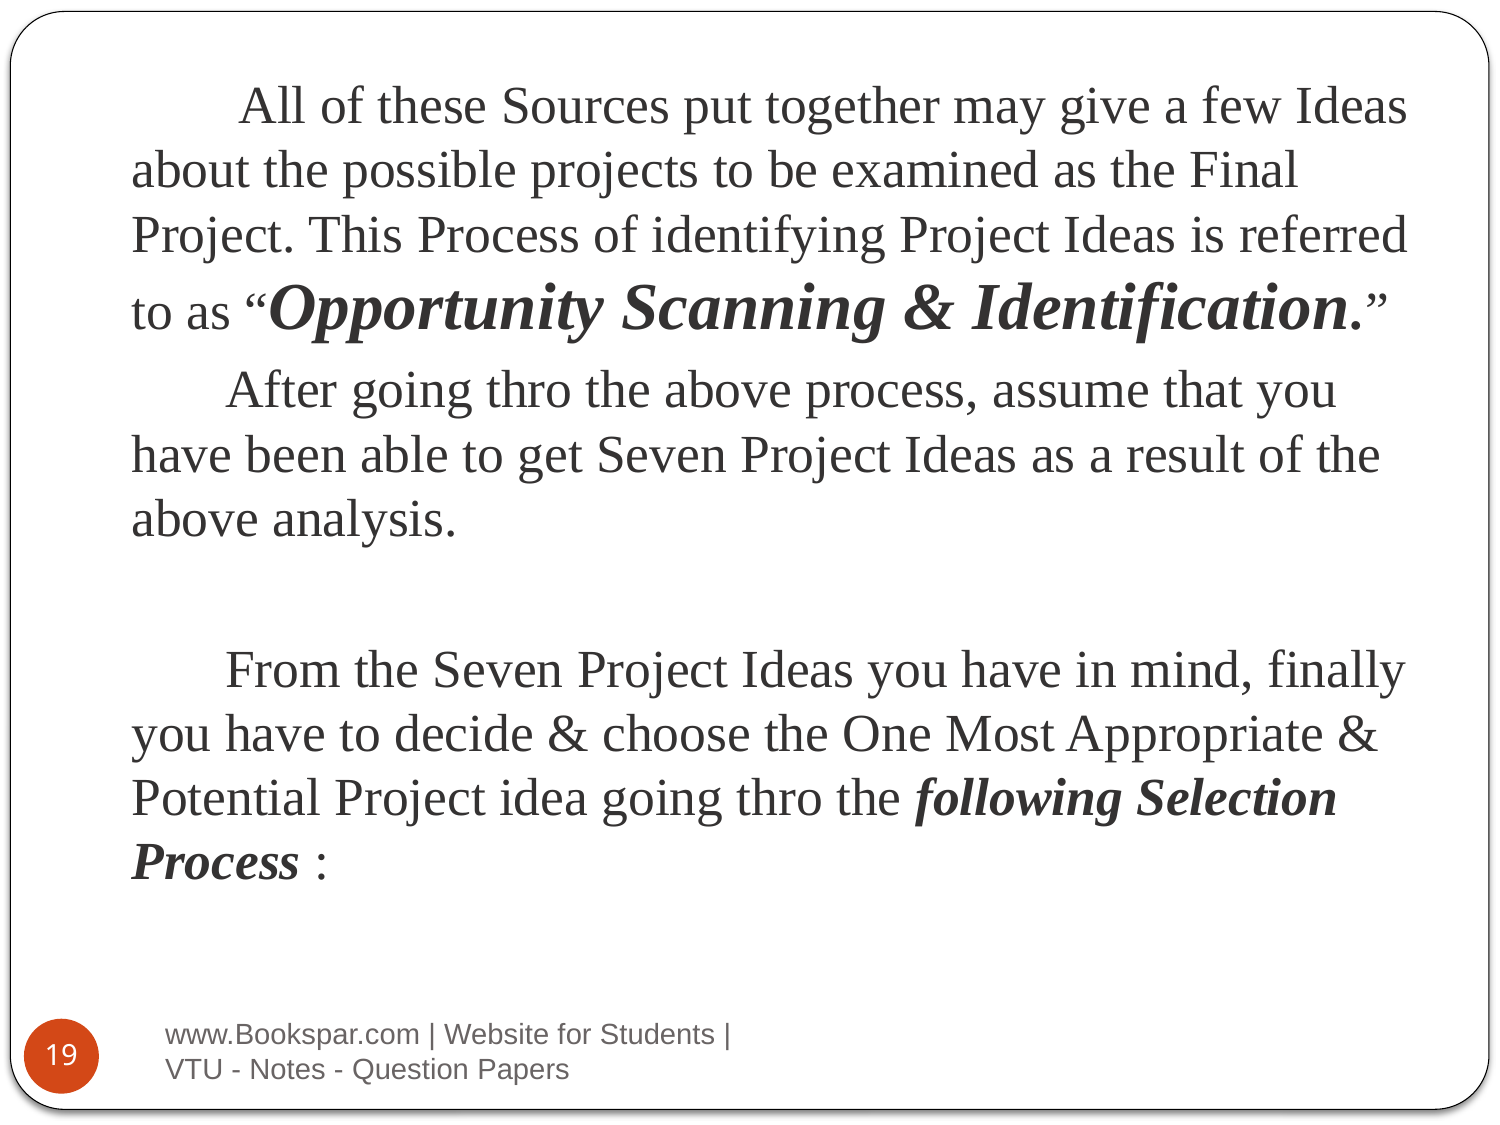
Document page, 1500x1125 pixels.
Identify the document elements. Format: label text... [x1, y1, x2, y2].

list All of these Sources put together may give a few Ideas about the possible projects to be examined as the Final Project. This Process of identifying Project Ideas is referred to as “Opportunity Scanning & Identification.” After going thro the above process, assume that you have been able to get Seven Project Ideas as a result of the above analysis. From the Seven Project Ideas you have in mind, finally you have to decide & choose the One Most Appropriate & Potential Project idea going thro the following Selection Process : [74, 62, 1426, 1063]
footer www.Bookspar.com | Website for Students | VTU - Notes - Question Papers [150, 1012, 800, 1088]
slide_number 19 [23, 1018, 99, 1094]
